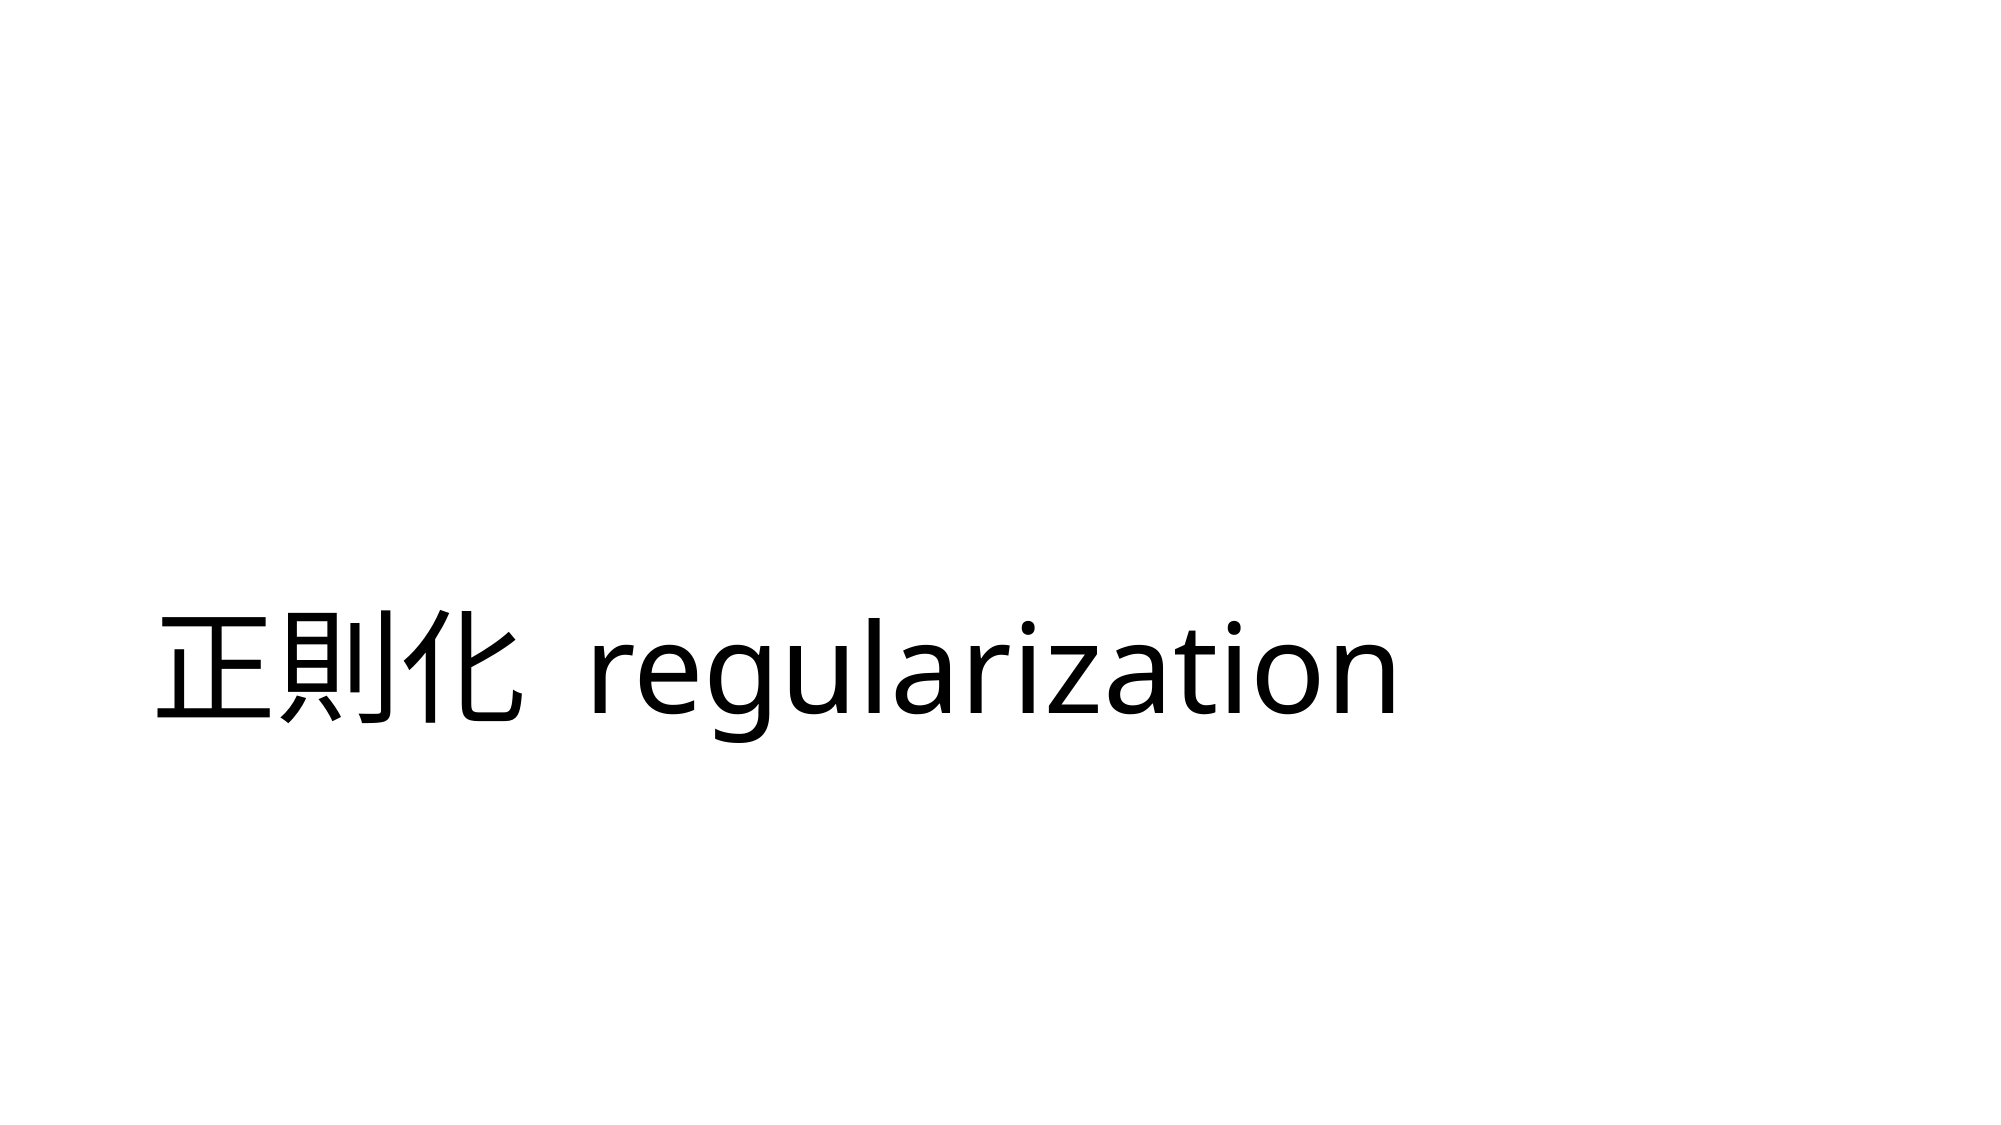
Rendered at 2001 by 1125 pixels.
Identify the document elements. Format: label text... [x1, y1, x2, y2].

title 正則化 regularization [136, 280, 1862, 749]
